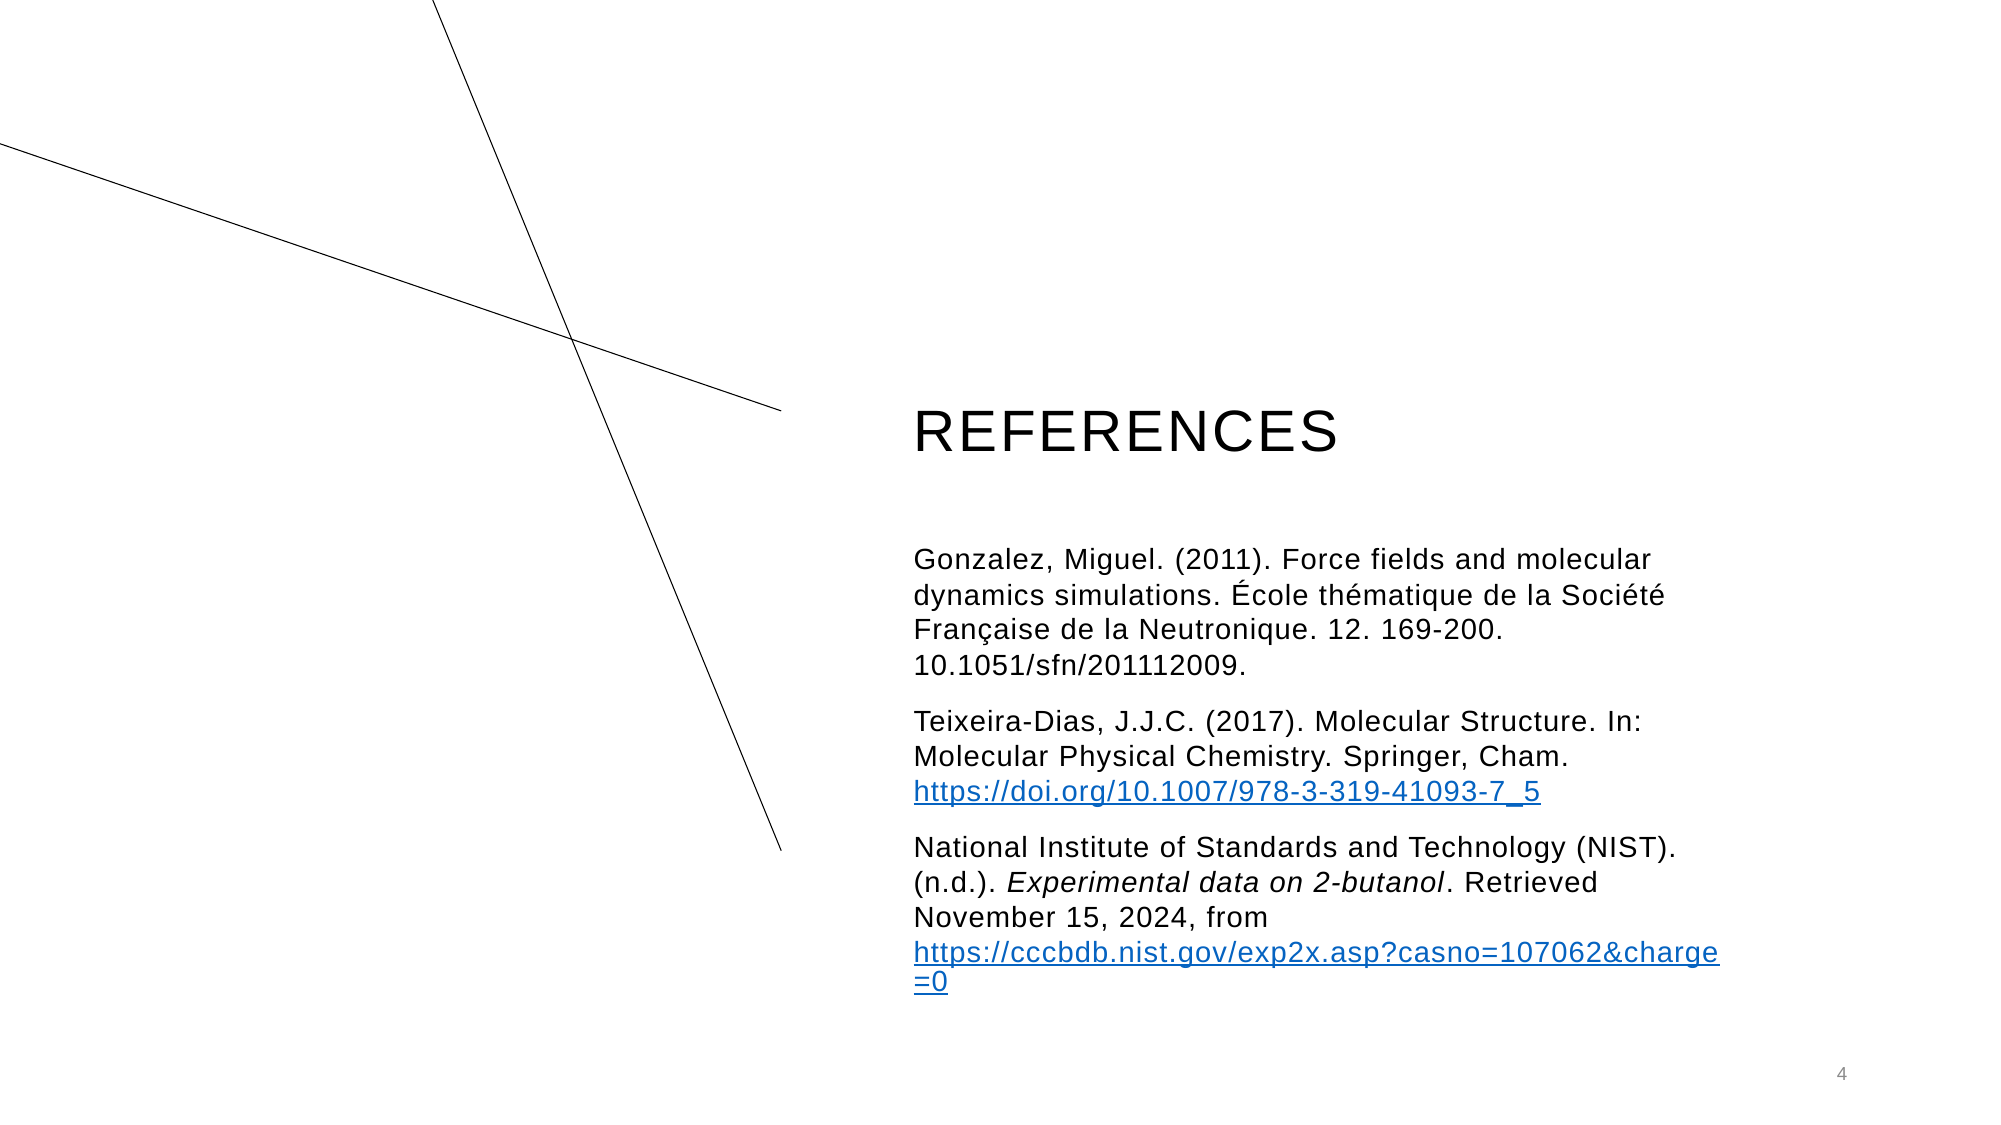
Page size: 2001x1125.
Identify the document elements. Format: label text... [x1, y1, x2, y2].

list Gonzalez, Miguel. (2011). Force fields and molecular dynamics simulations. École thématique de la Société Française de la Neutronique. 12. 169-200. 10.1051/sfn/201112009. Teixeira-Dias, J.J.C. (2017). Molecular Structure. In: Molecular Physical Chemistry. Springer, Cham. https://doi.org/10.1007/978-3-319-41093-7_5 National Institute of Standards and Technology (NIST). (n.d.). Experimental data on 2-butanol. Retrieved November 15, 2024, from https://cccbdb.nist.gov/exp2x.asp?casno=107062&charge=0 [898, 506, 1737, 976]
title References [898, 274, 1737, 472]
slide_number 4 [1412, 1042, 1863, 1103]
